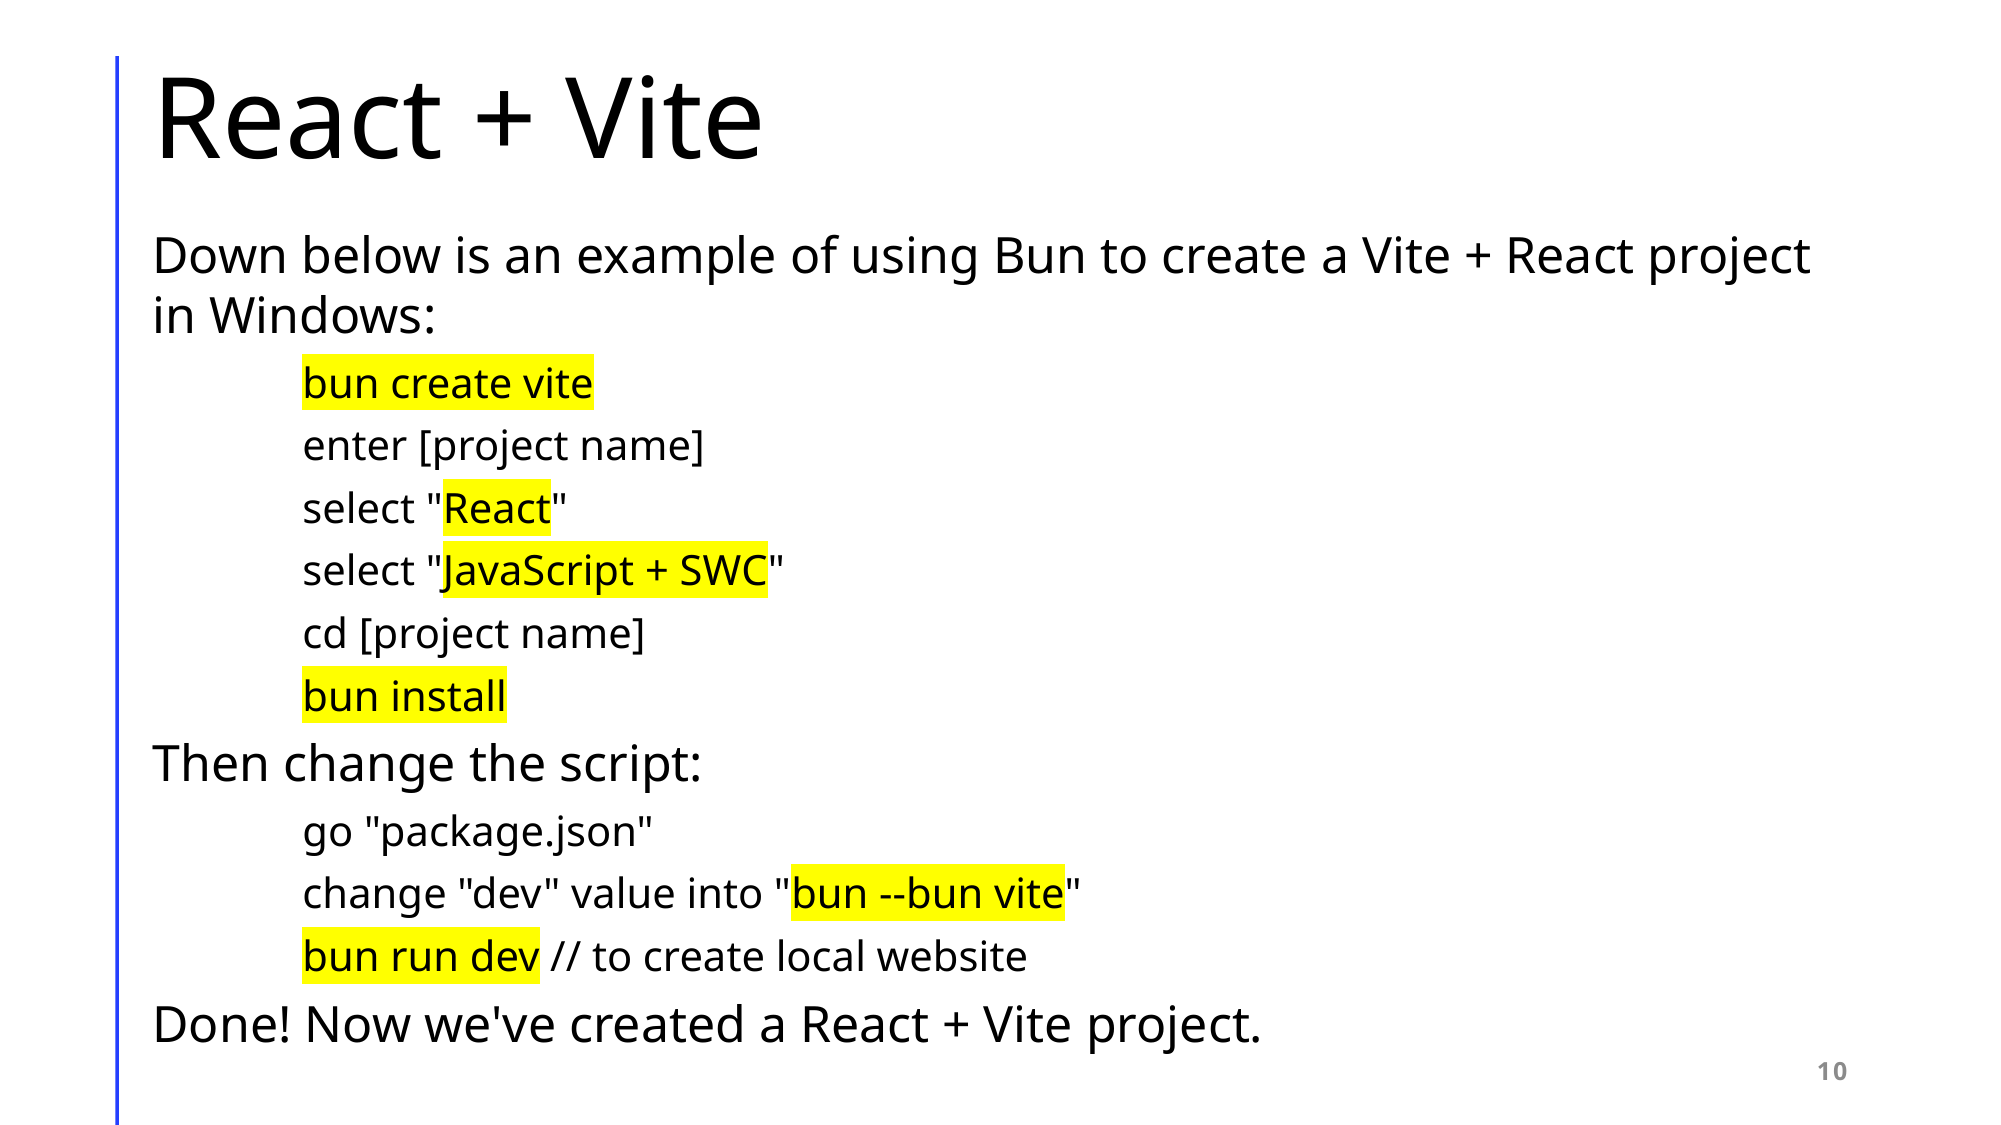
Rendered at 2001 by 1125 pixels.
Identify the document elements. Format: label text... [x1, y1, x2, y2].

title React + Vite [137, 53, 1863, 191]
text_box Down below is an example of using Bun to create a Vite + React project in Windows: bun create vite enter [project name] select "React" select "JavaScript + SWC" cd [project name] bun install Then change the script: go "package.json" change "dev" value into "bun --bun vite" bun run dev // to create local website Done! Now we've created a React + Vite project. [137, 216, 1875, 1125]
